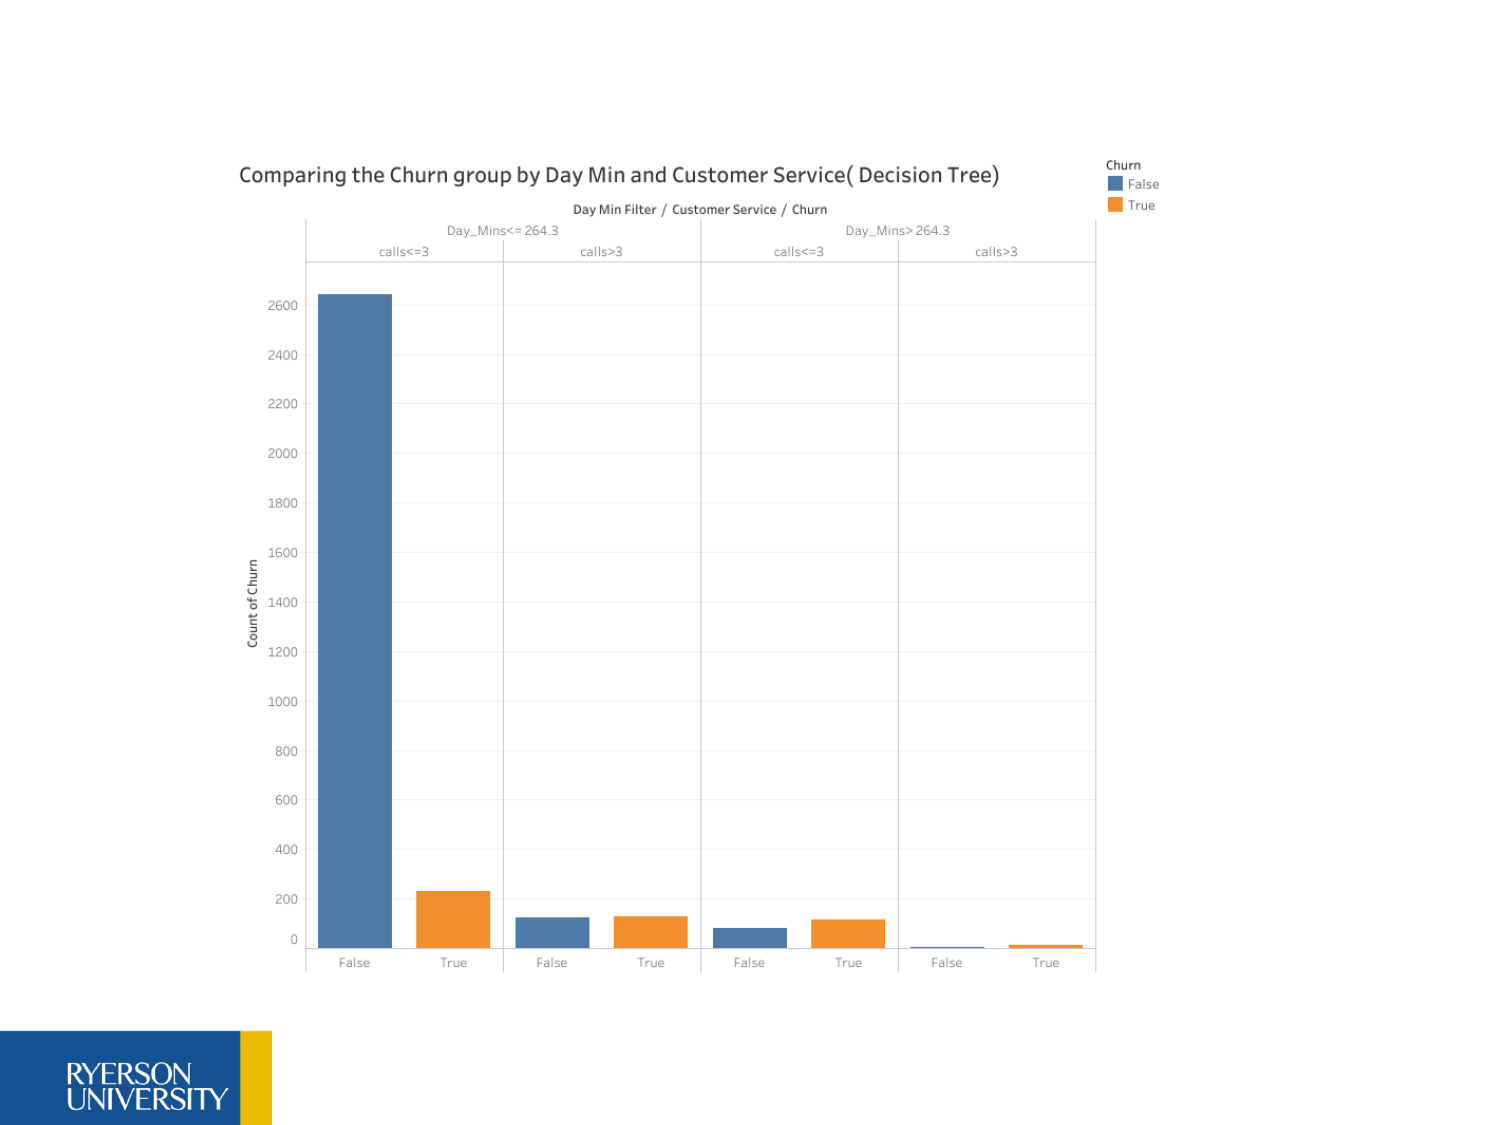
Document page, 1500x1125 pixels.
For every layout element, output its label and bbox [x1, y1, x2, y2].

picture [222, 140, 1278, 985]
picture [0, 1029, 272, 1125]
